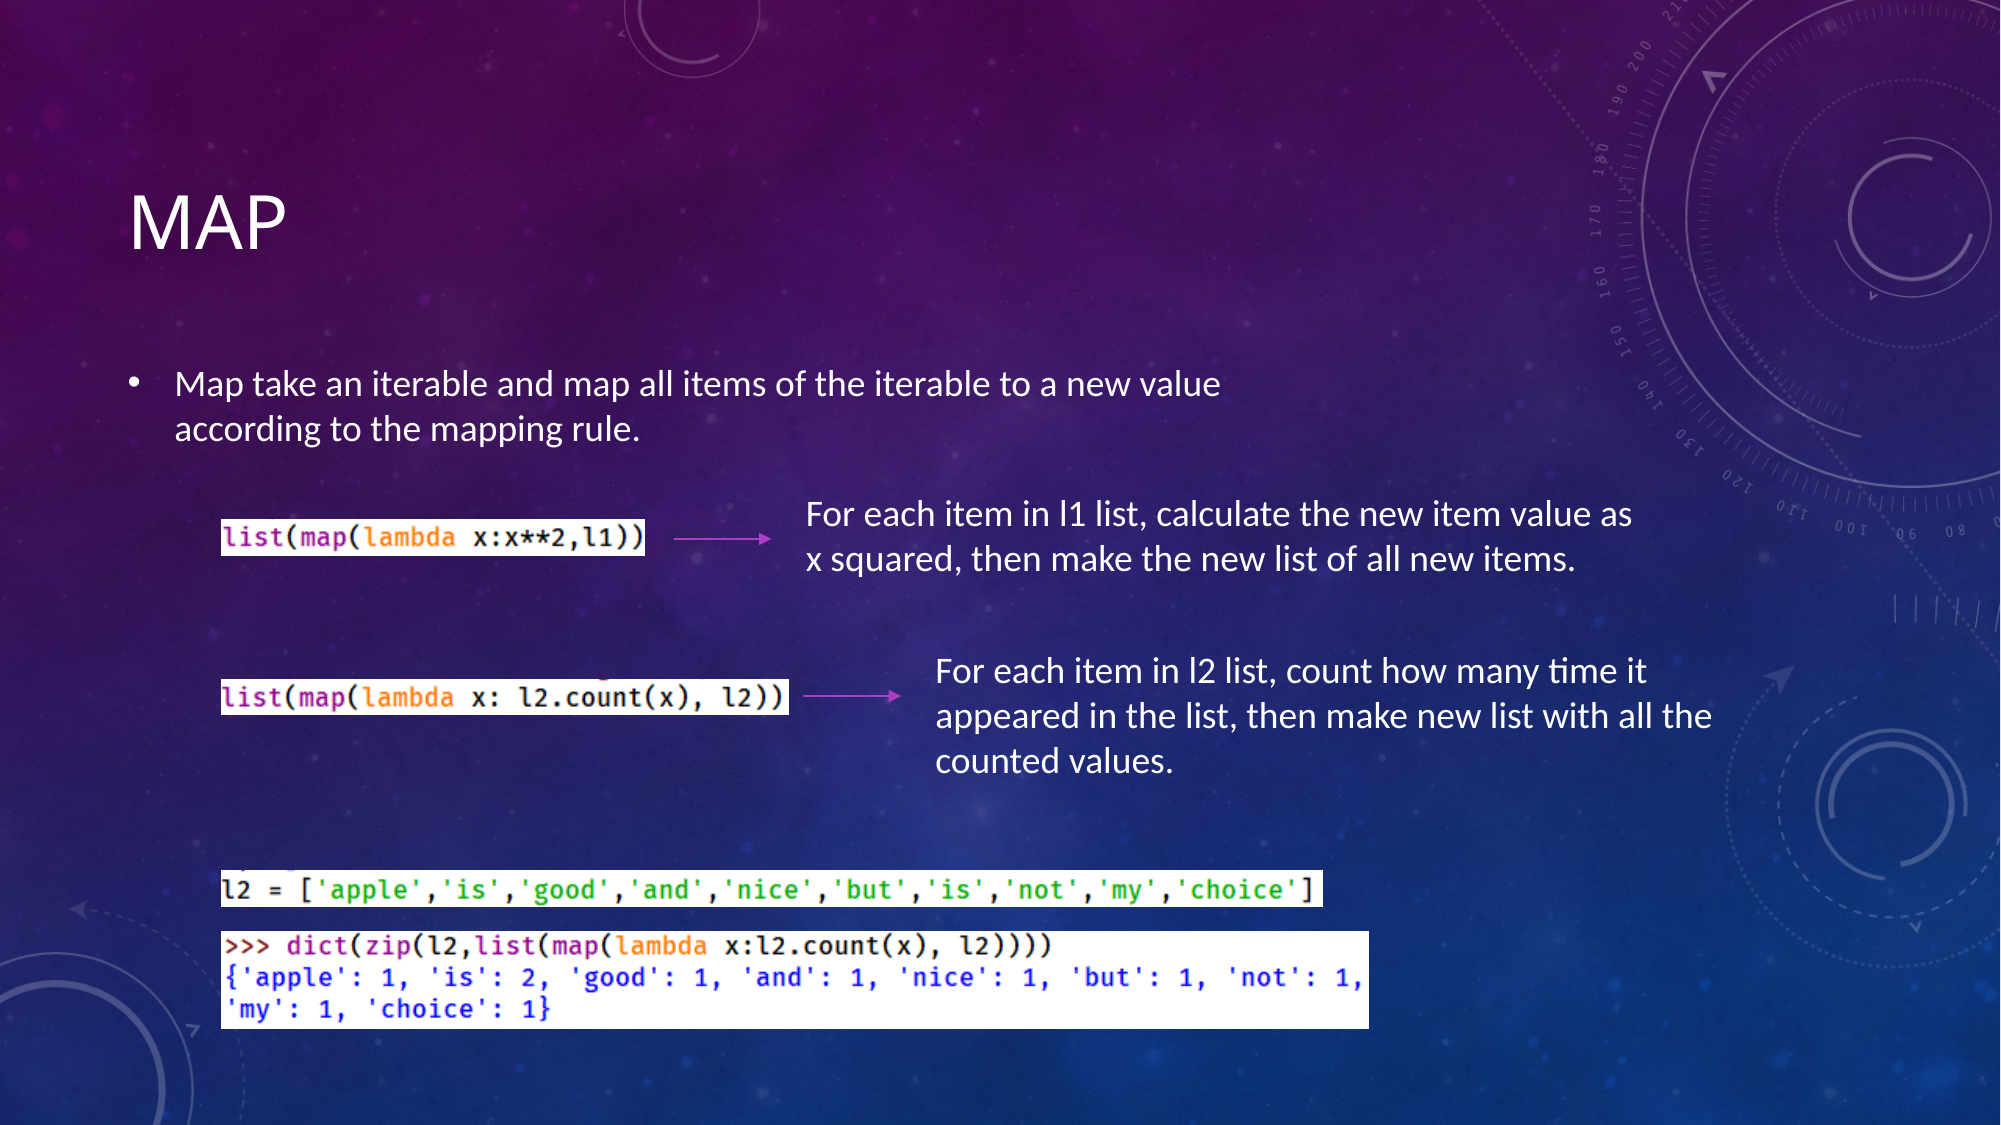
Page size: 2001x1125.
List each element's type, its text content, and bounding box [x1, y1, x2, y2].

list Map take an iterable and map all items of the iterable to a new value according to the mapping rule. [112, 351, 1311, 483]
text_box For each item in l1 list, calculate the new item value as x squared, then make the new list of all new items. [791, 482, 1661, 587]
text_box For each item in l2 list, count how many time it appeared in the list, then make new list with all the counted values. [920, 639, 1791, 789]
picture [0, 0, 2001, 1125]
title Map [112, 99, 1775, 339]
